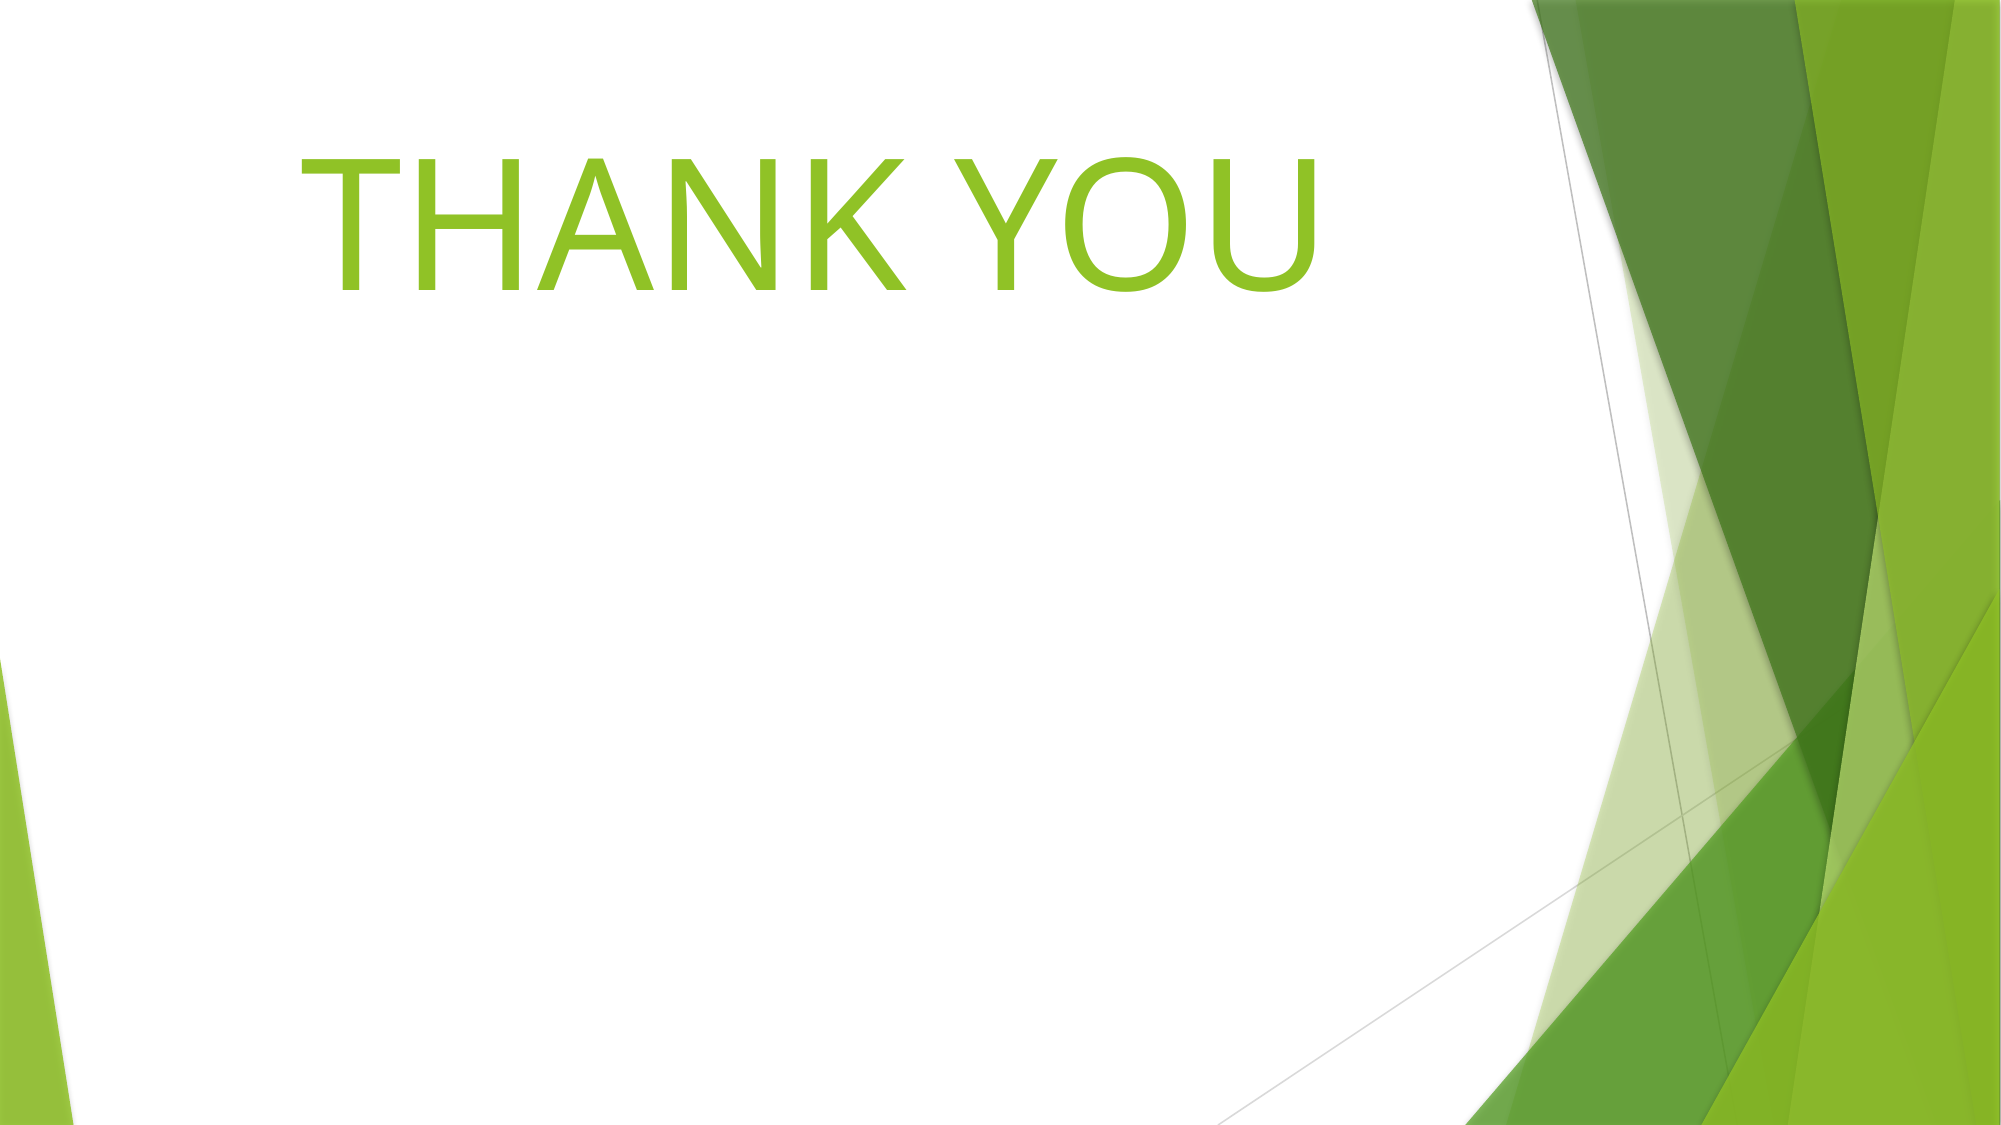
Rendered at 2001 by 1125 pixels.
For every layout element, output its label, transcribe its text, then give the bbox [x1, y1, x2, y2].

title THANK YOU [111, 99, 1522, 563]
